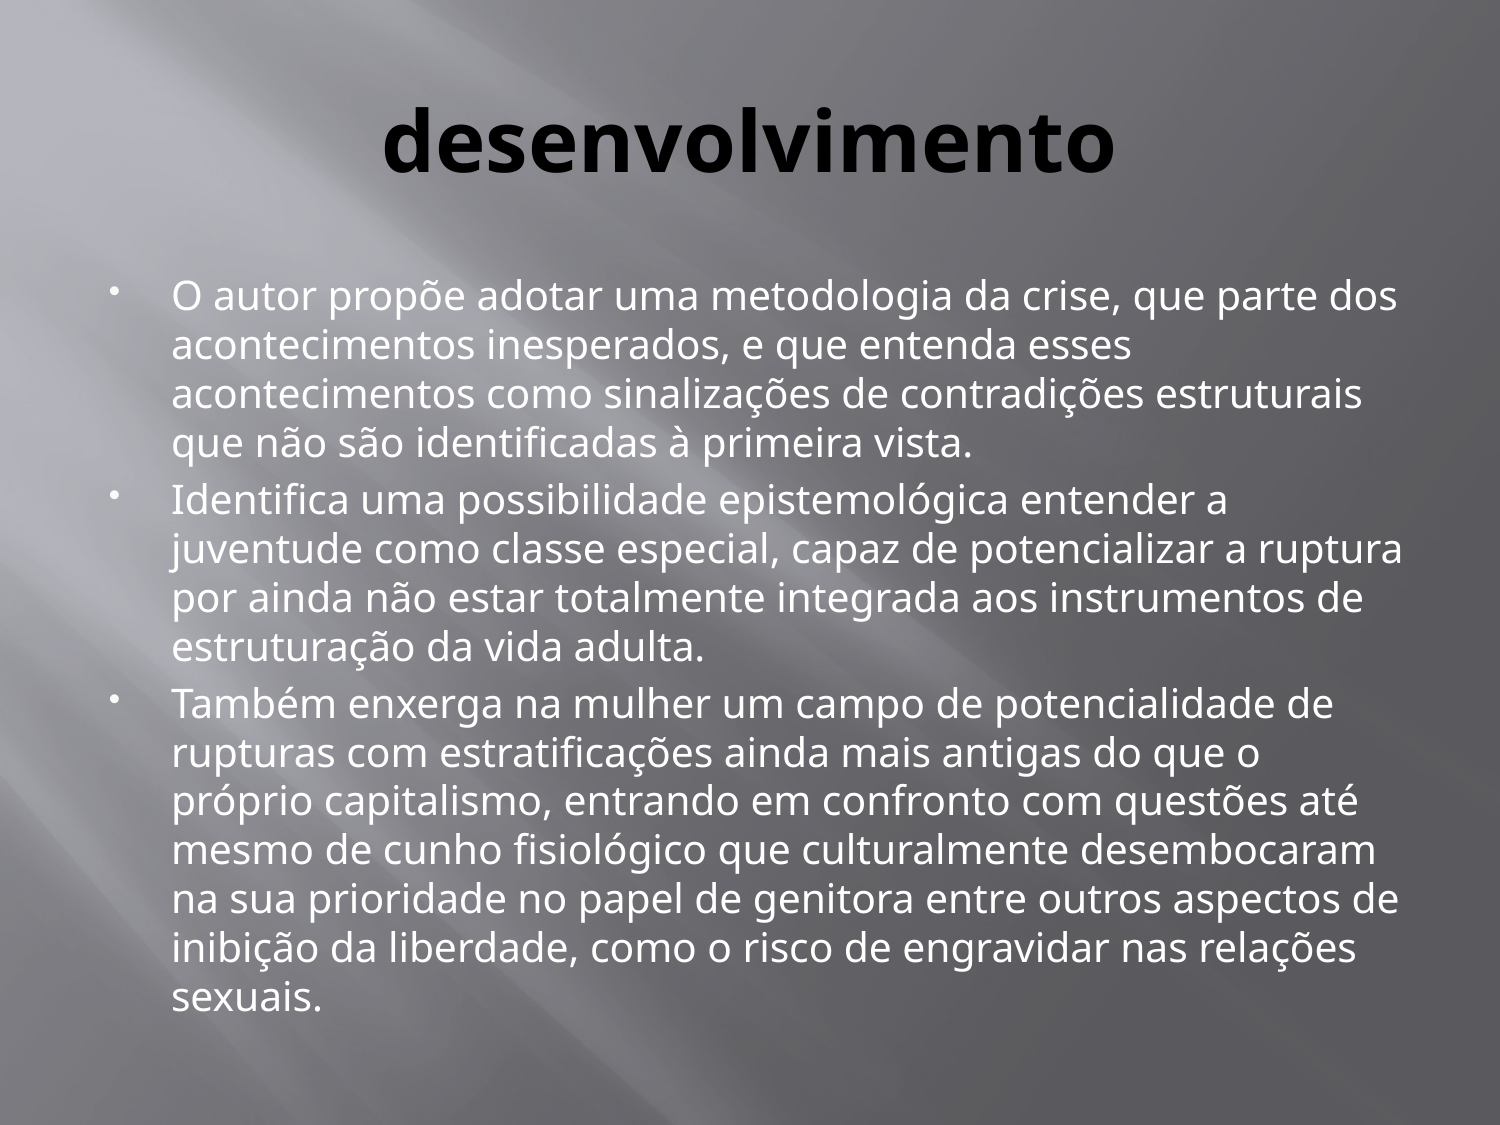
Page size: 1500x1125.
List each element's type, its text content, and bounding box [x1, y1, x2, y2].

list O autor propõe adotar uma metodologia da crise, que parte dos acontecimentos inesperados, e que entenda esses acontecimentos como sinalizações de contradições estruturais que não são identificadas à primeira vista. Identifica uma possibilidade epistemológica entender a juventude como classe especial, capaz de potencializar a ruptura por ainda não estar totalmente integrada aos instrumentos de estruturação da vida adulta. Também enxerga na mulher um campo de potencialidade de rupturas com estratificações ainda mais antigas do que o próprio capitalismo, entrando em confronto com questões até mesmo de cunho fisiológico que culturalmente desembocaram na sua prioridade no papel de genitora entre outros aspectos de inibição da liberdade, como o risco de engravidar nas relações sexuais. [75, 262, 1425, 1035]
title desenvolvimento [75, 45, 1425, 233]
